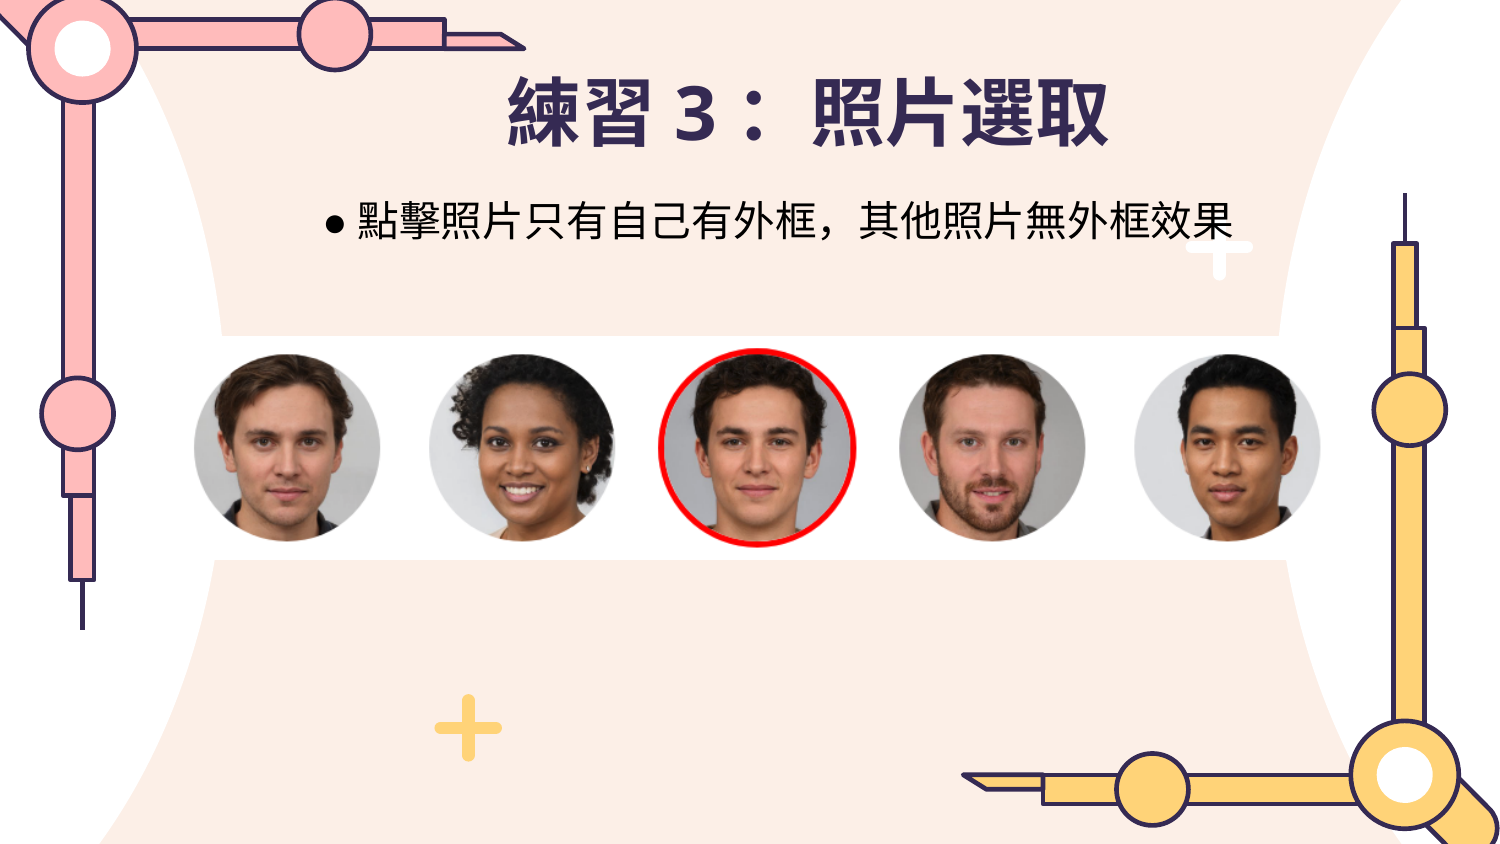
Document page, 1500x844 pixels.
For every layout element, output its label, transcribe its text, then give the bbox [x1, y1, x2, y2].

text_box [962, 193, 1500, 844]
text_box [0, 0, 525, 631]
text_box ●點擊照片只有自己有外框，其他照片無外框效果 [529, 171, 1368, 296]
title 練習3：照片選取 [529, 62, 1146, 158]
picture [166, 336, 1334, 560]
